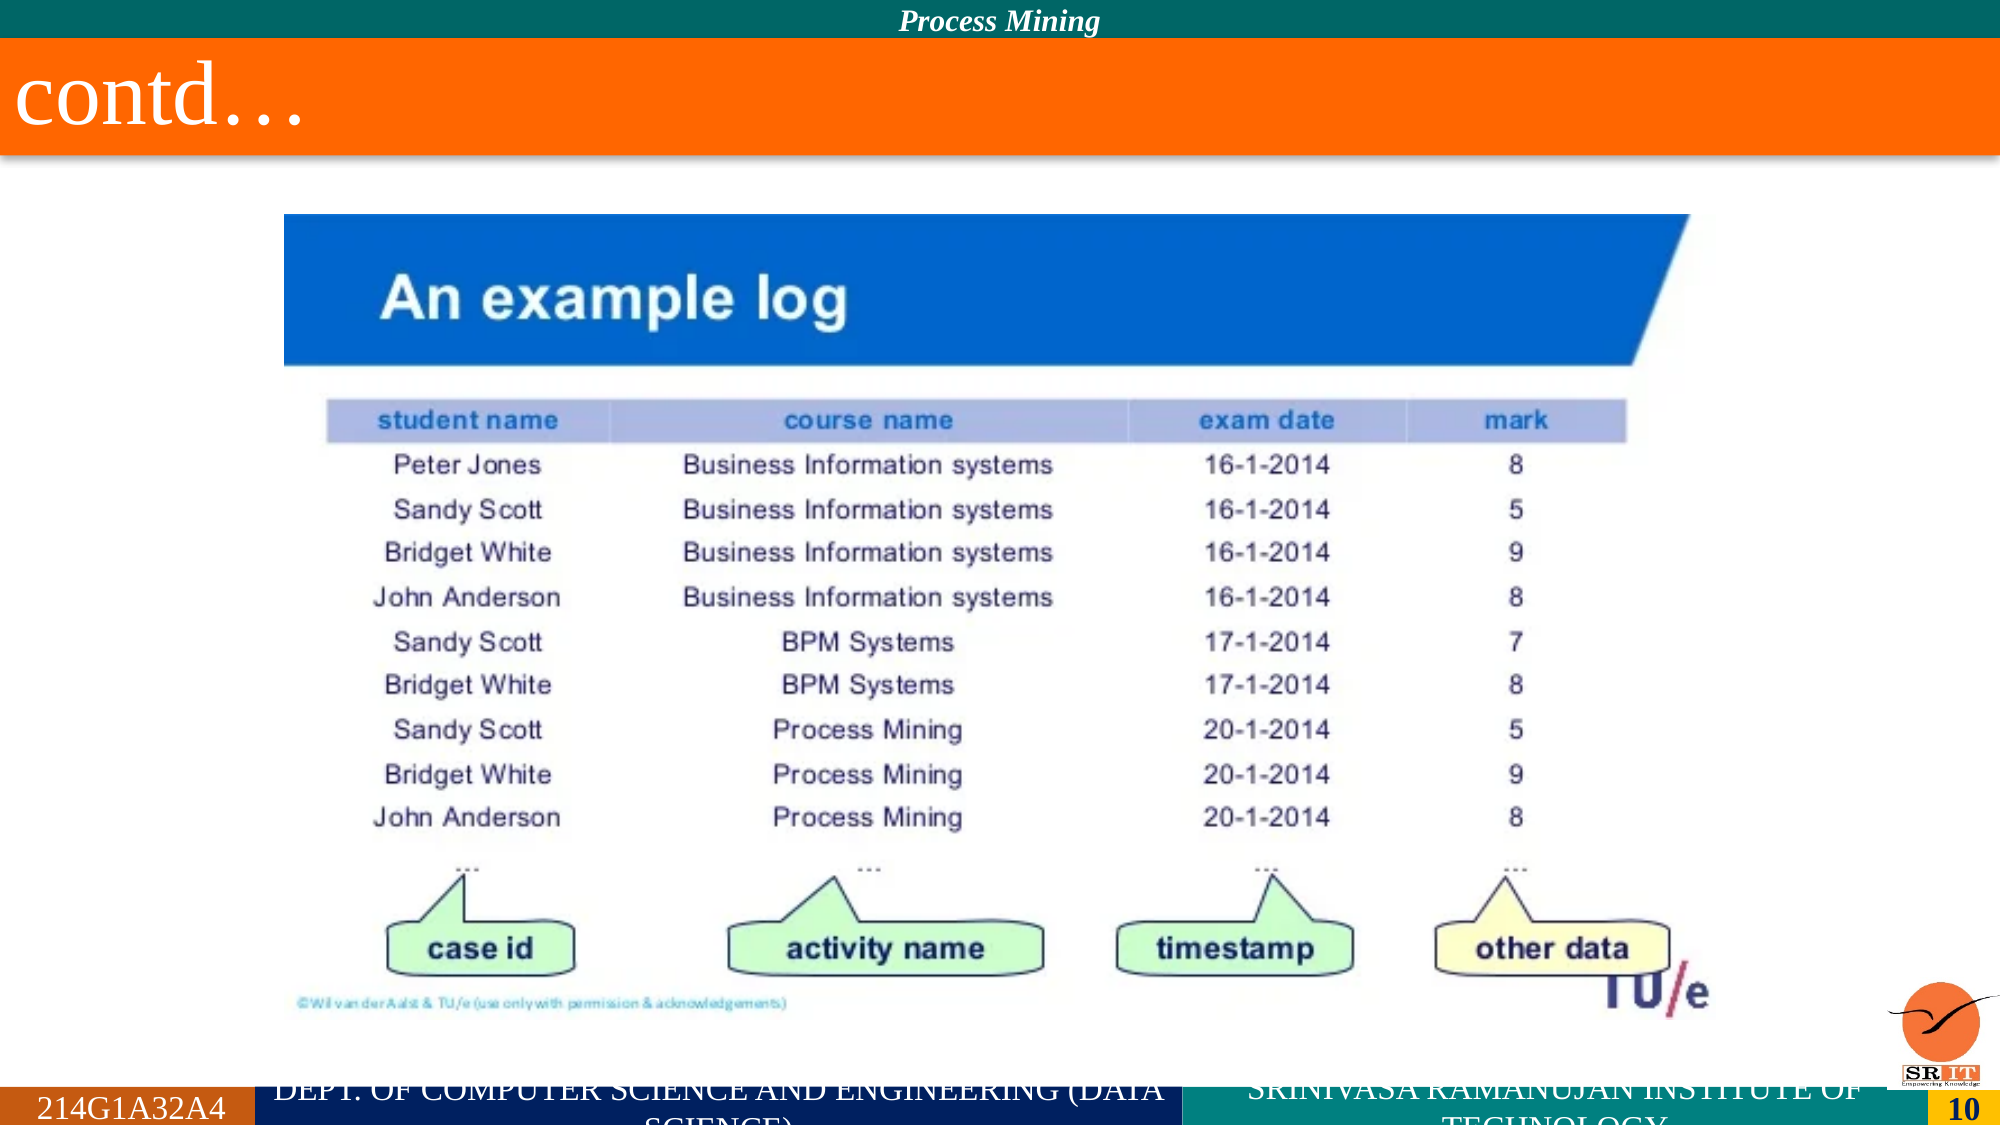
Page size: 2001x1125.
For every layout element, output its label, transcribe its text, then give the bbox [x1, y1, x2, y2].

picture [1887, 977, 2000, 1090]
title contd… [0, 38, 2000, 156]
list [284, 214, 1716, 1020]
